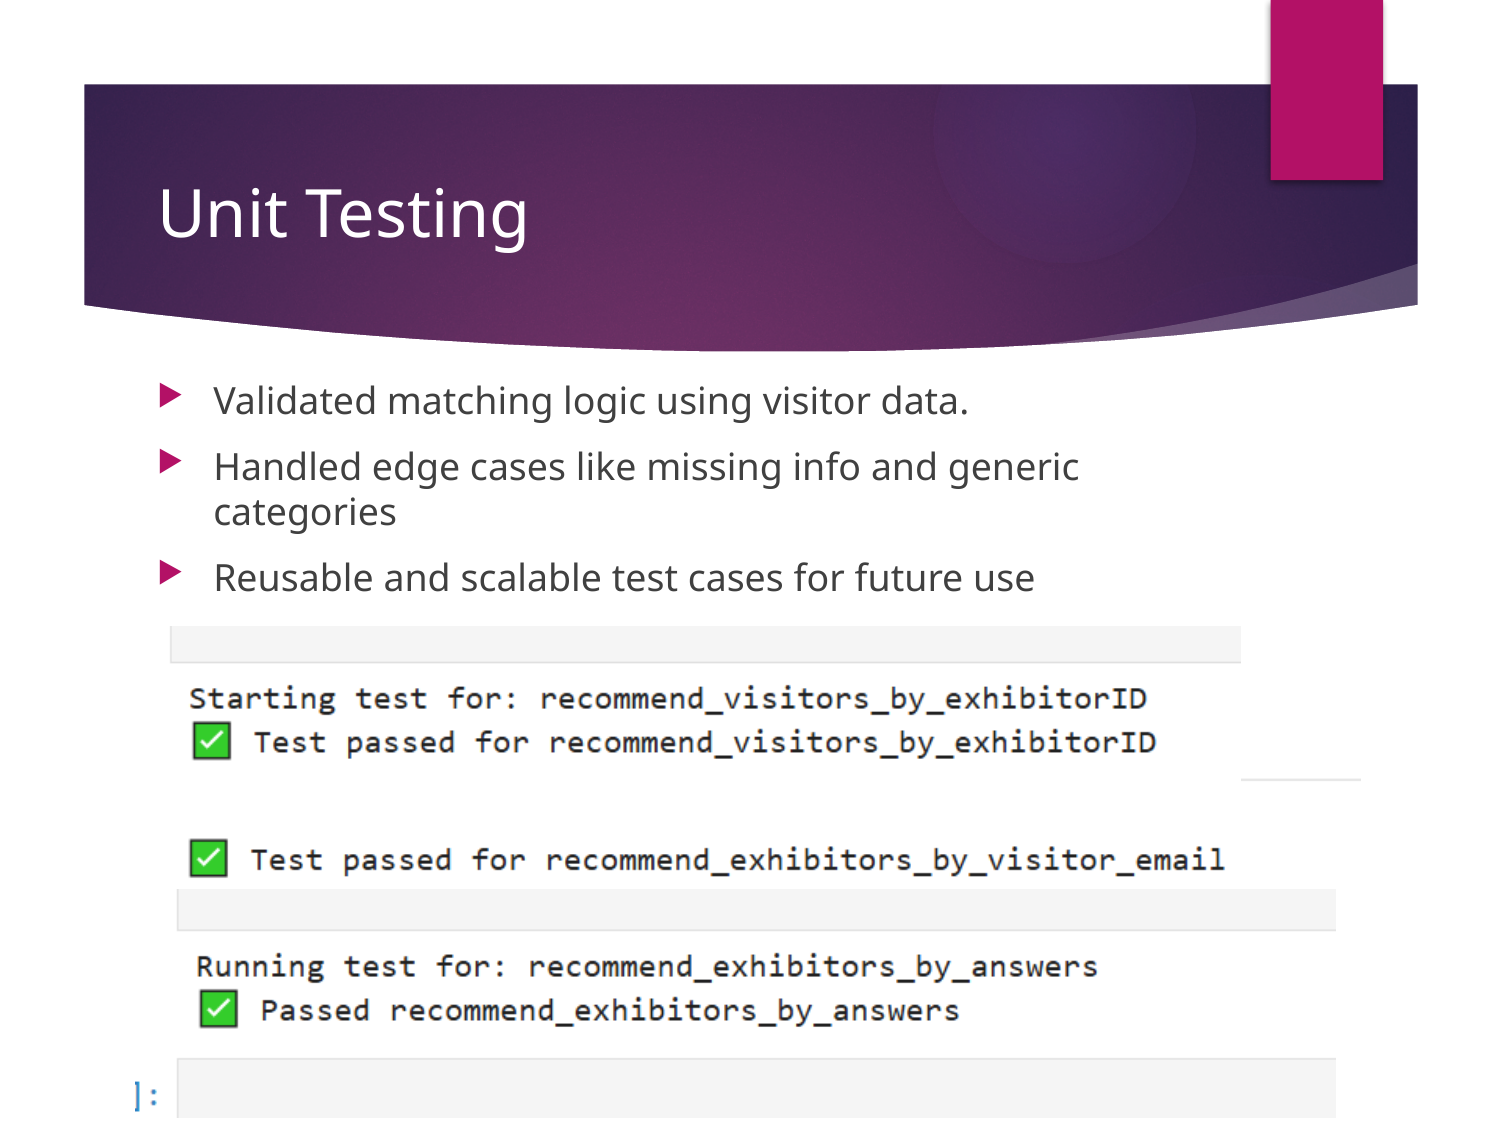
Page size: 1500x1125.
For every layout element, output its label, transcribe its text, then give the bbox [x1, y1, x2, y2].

title Unit Testing [142, 152, 1183, 269]
picture [135, 625, 1362, 1119]
list Validated matching logic using visitor data. Handled edge cases like missing info and generic categories Reusable and scalable test cases for future use [142, 369, 1183, 608]
